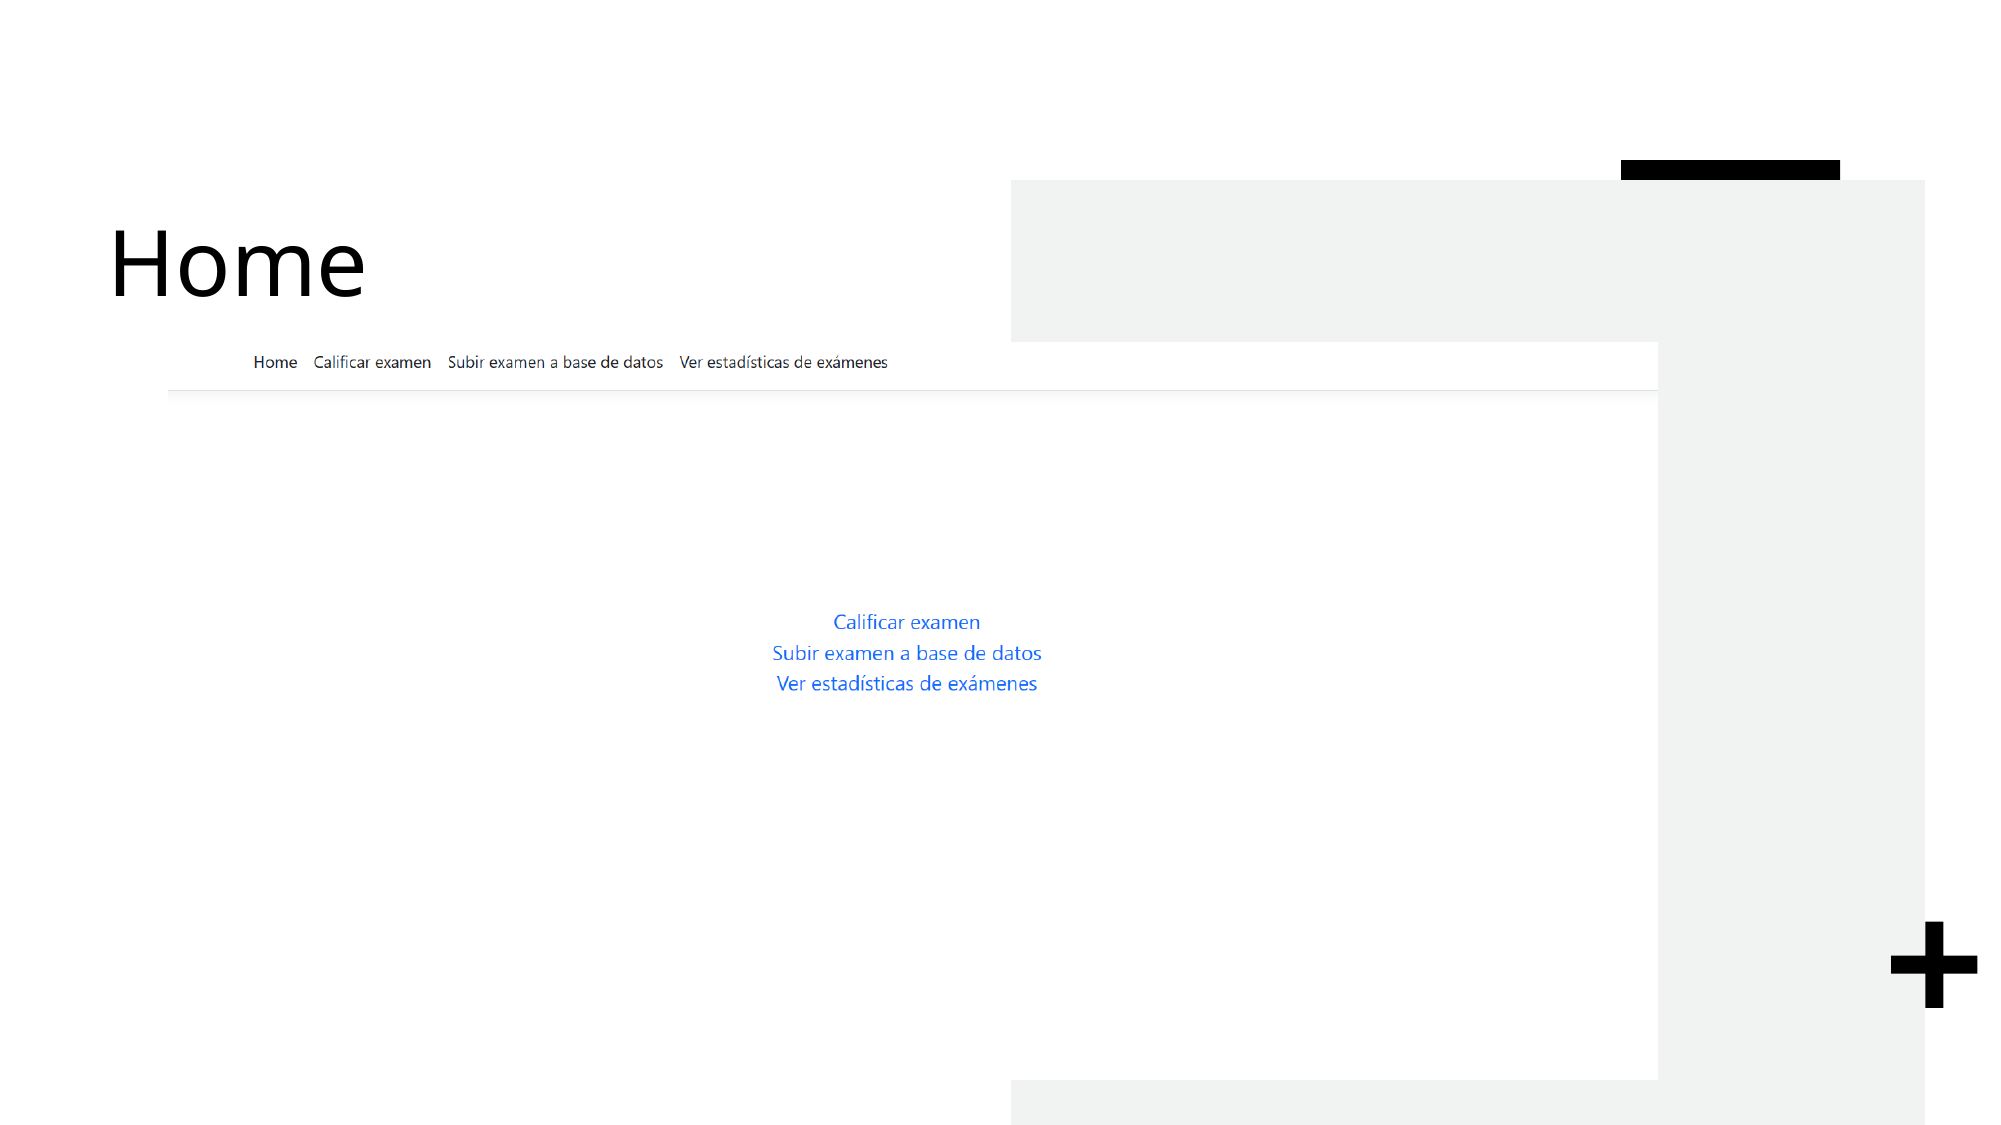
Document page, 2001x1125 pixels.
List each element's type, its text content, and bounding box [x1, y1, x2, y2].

title Home [92, 197, 1449, 435]
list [168, 342, 1658, 1080]
